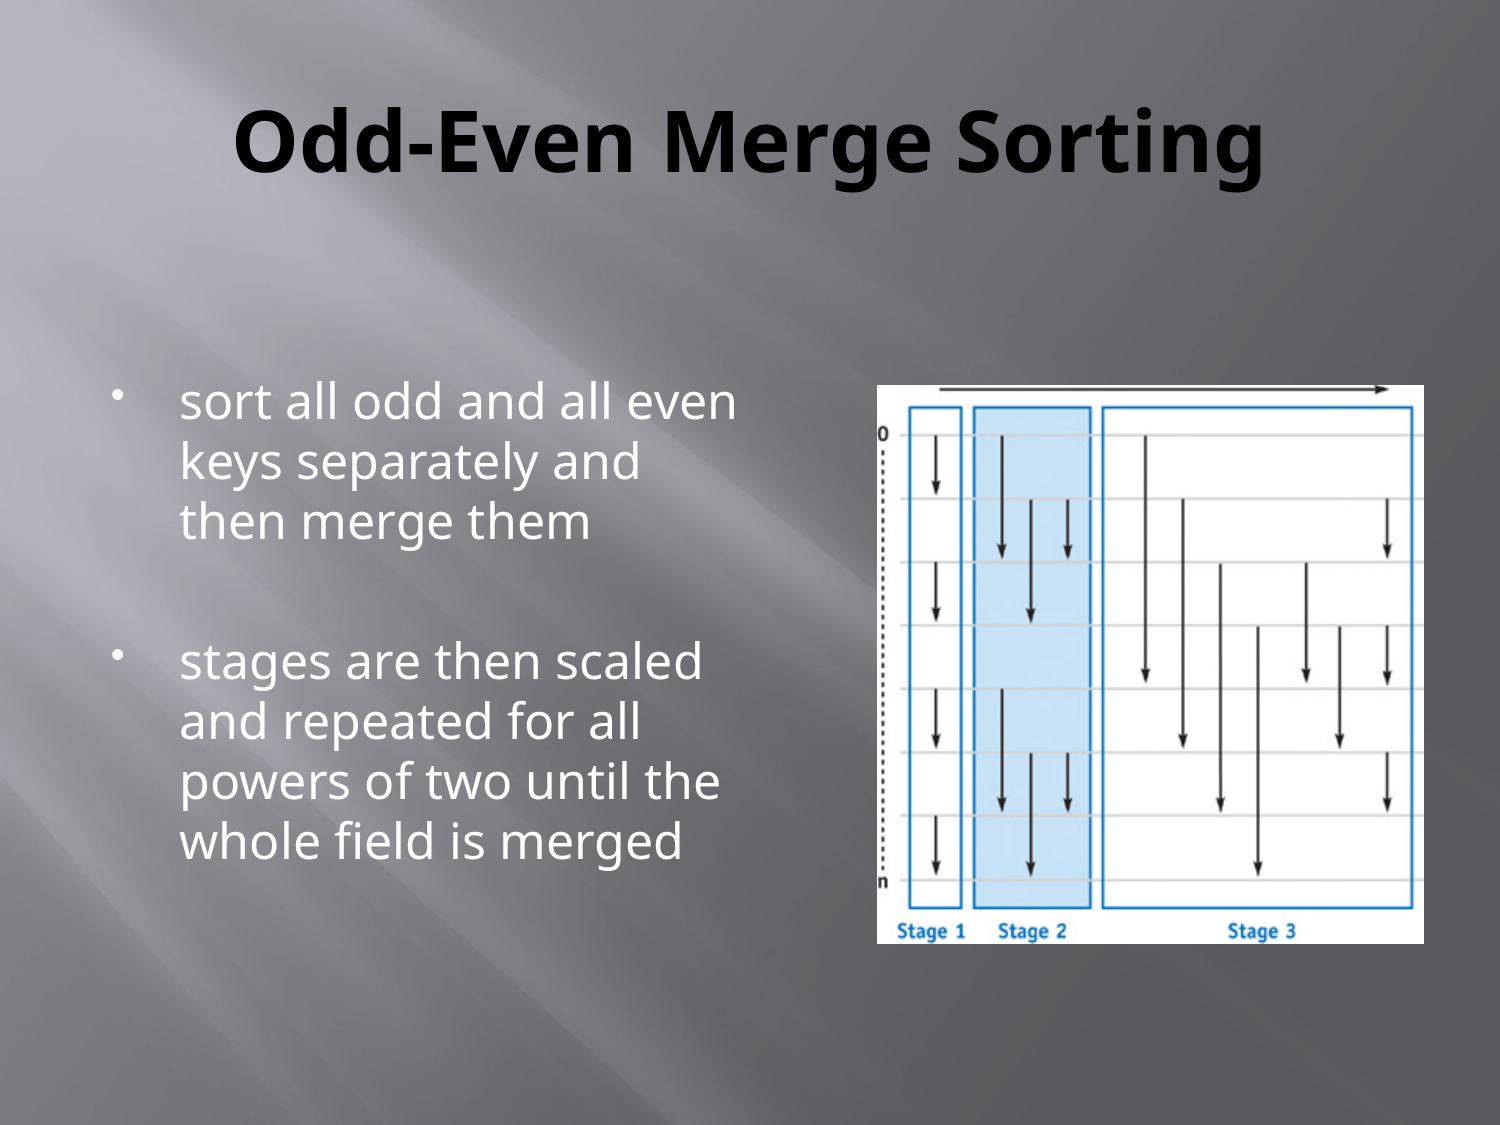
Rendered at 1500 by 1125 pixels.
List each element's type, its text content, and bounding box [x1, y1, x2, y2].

picture [876, 385, 1425, 944]
list sort all odd and all even keys separately and then merge them stages are then scaled and repeated for all powers of two until the whole field is merged [75, 361, 774, 988]
title Odd-Even Merge Sorting [75, 45, 1425, 233]
